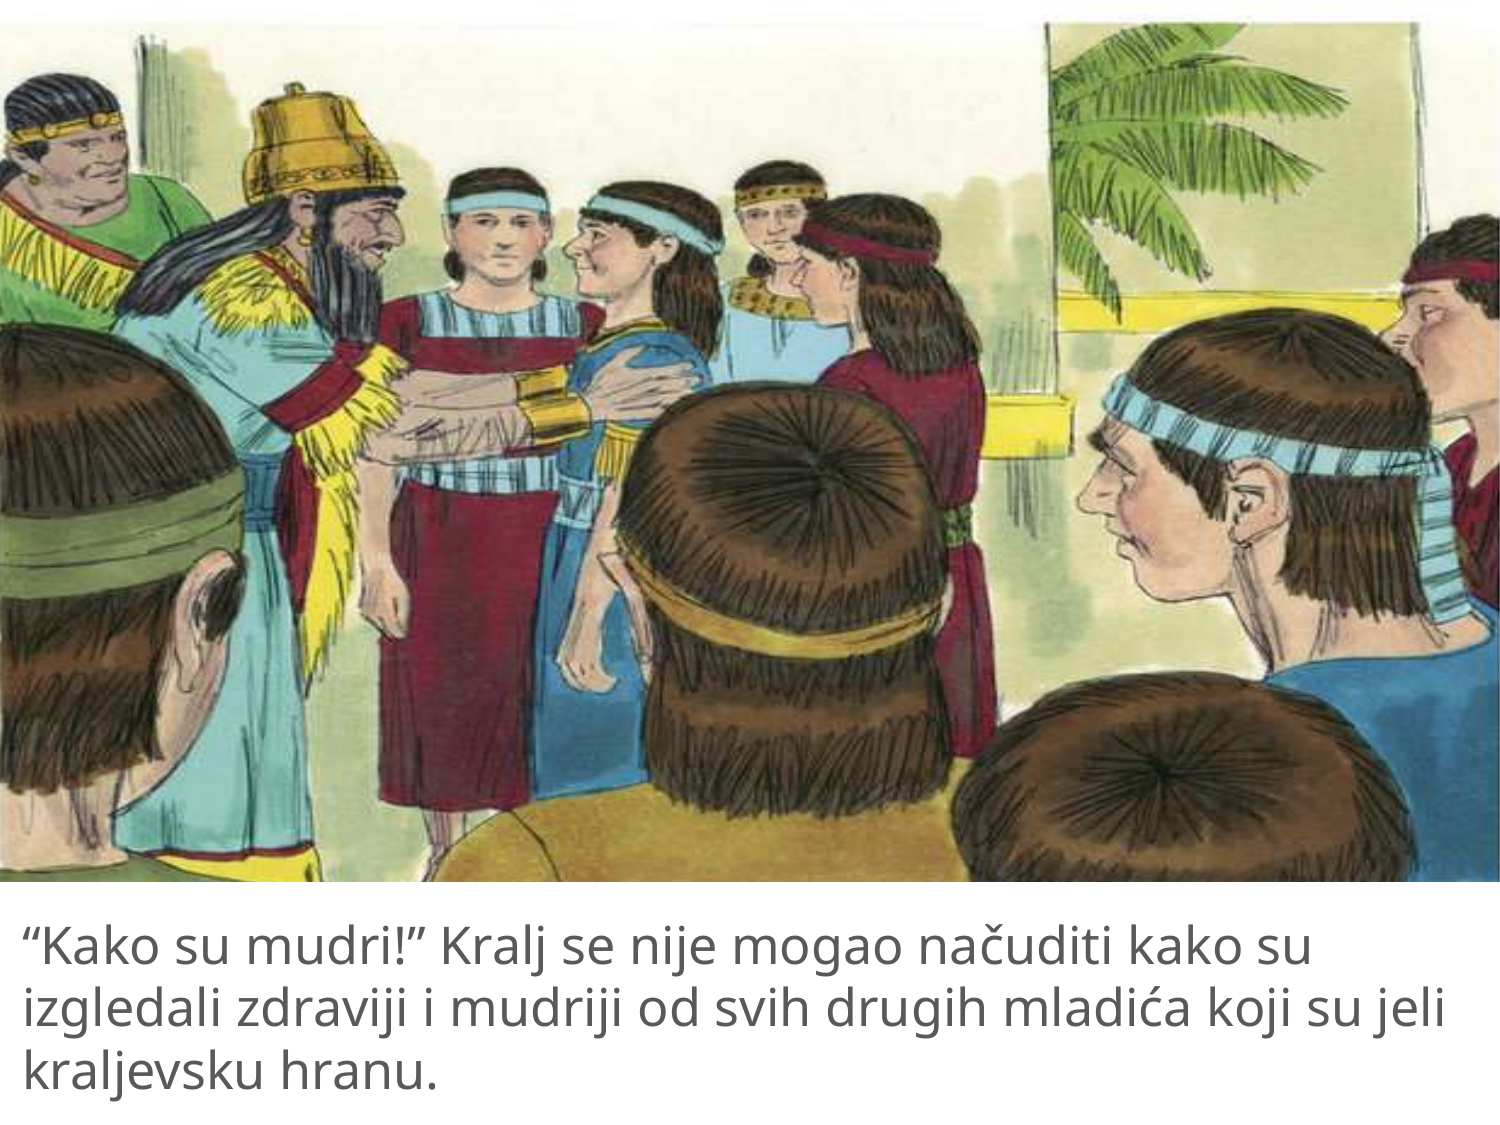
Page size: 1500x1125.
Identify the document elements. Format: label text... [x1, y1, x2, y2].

text_box “Kako su mudri!” Kralj se nije mogao načuditi kako su izgledali zdraviji i mudriji od svih drugih mladića koji su jeli kraljevsku hranu. [7, 905, 1493, 1108]
picture [0, 0, 1500, 882]
